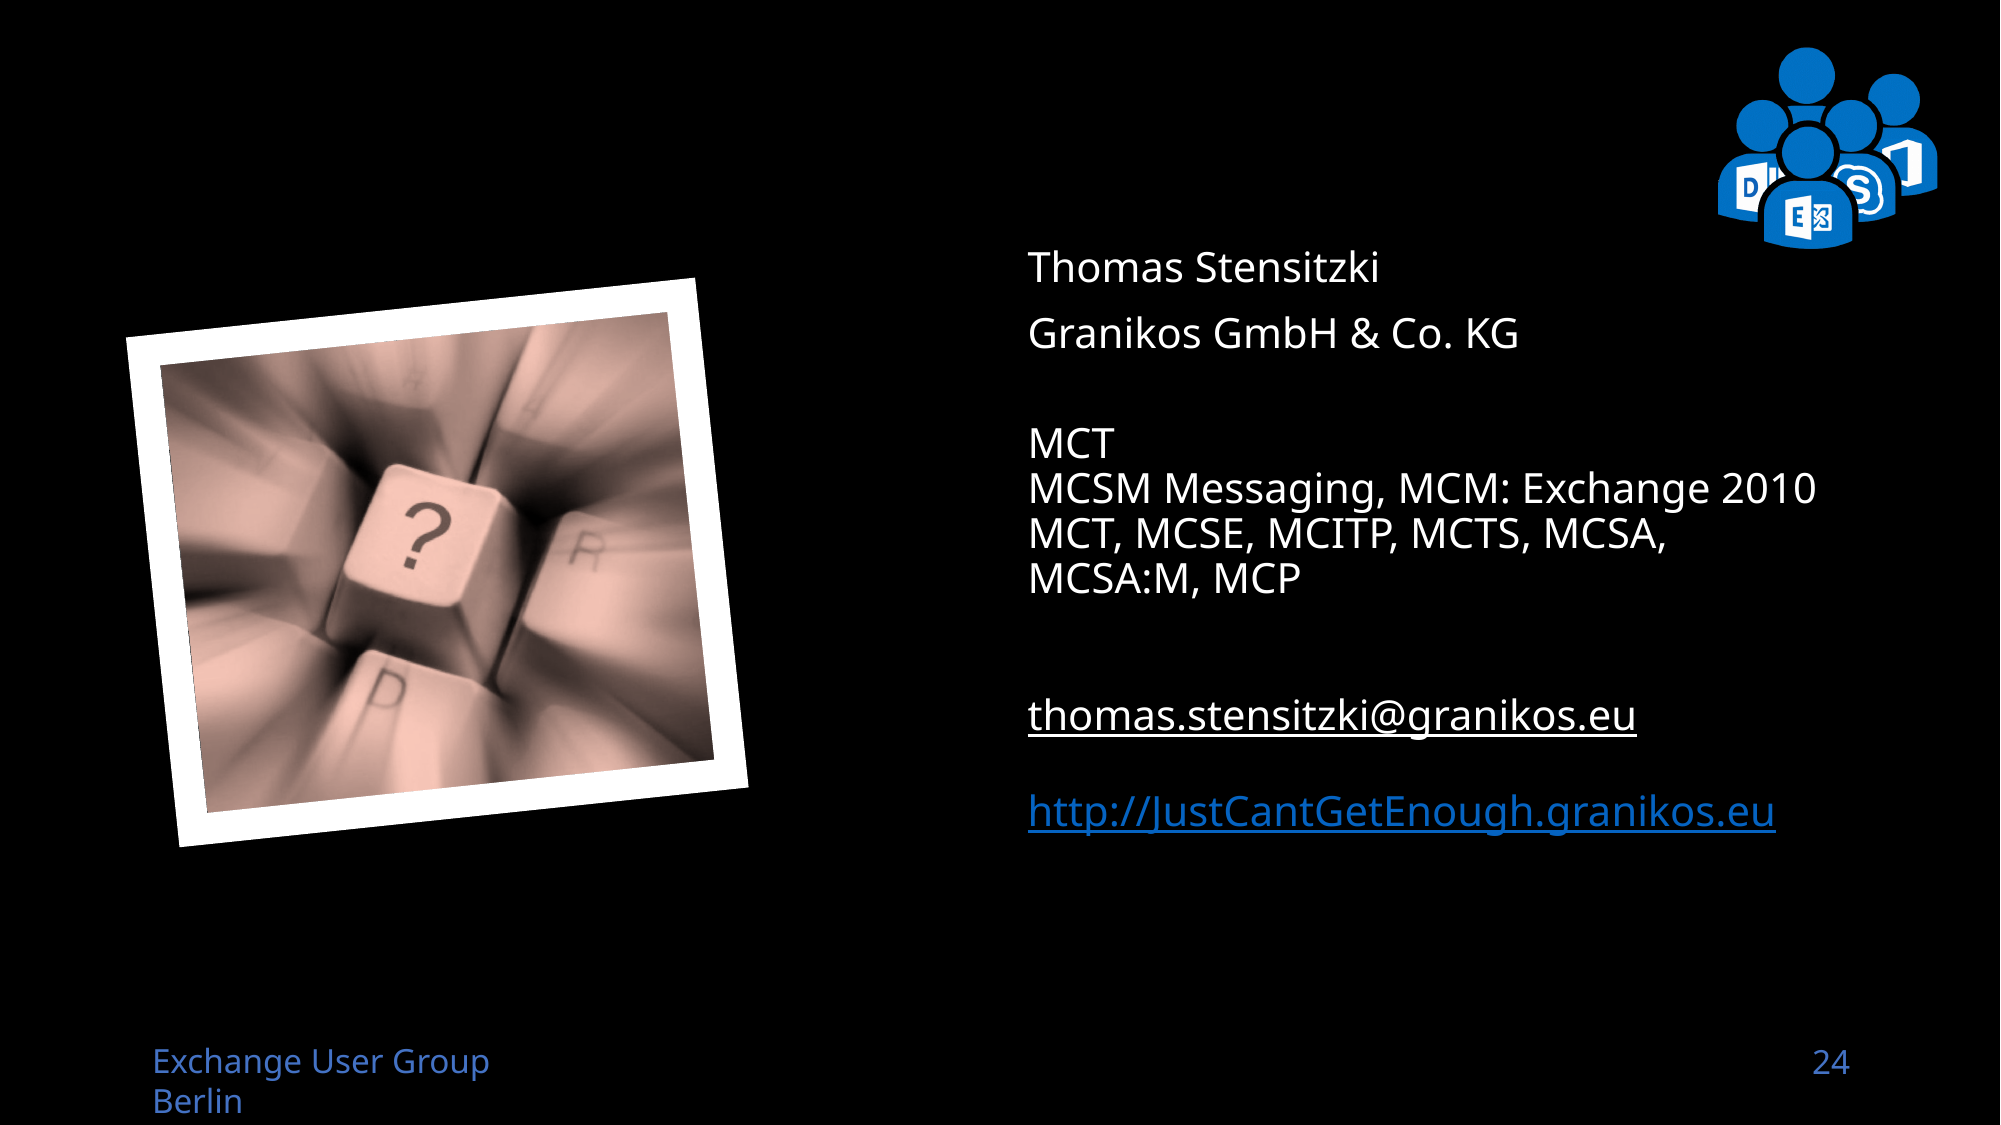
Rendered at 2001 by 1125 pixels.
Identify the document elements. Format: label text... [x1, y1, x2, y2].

picture [1718, 38, 1938, 258]
picture [182, 337, 693, 788]
list Thomas Stensitzki Granikos GmbH & Co. KG MCT MCSM Messaging, MCM: Exchange 2010 MCT, MCSE, MCITP, MCTS, MCSA, MCSA:M, MCP thomas.stensitzki@granikos.eu http://JustCantGetEnough.granikos.eu [1012, 238, 1863, 1014]
